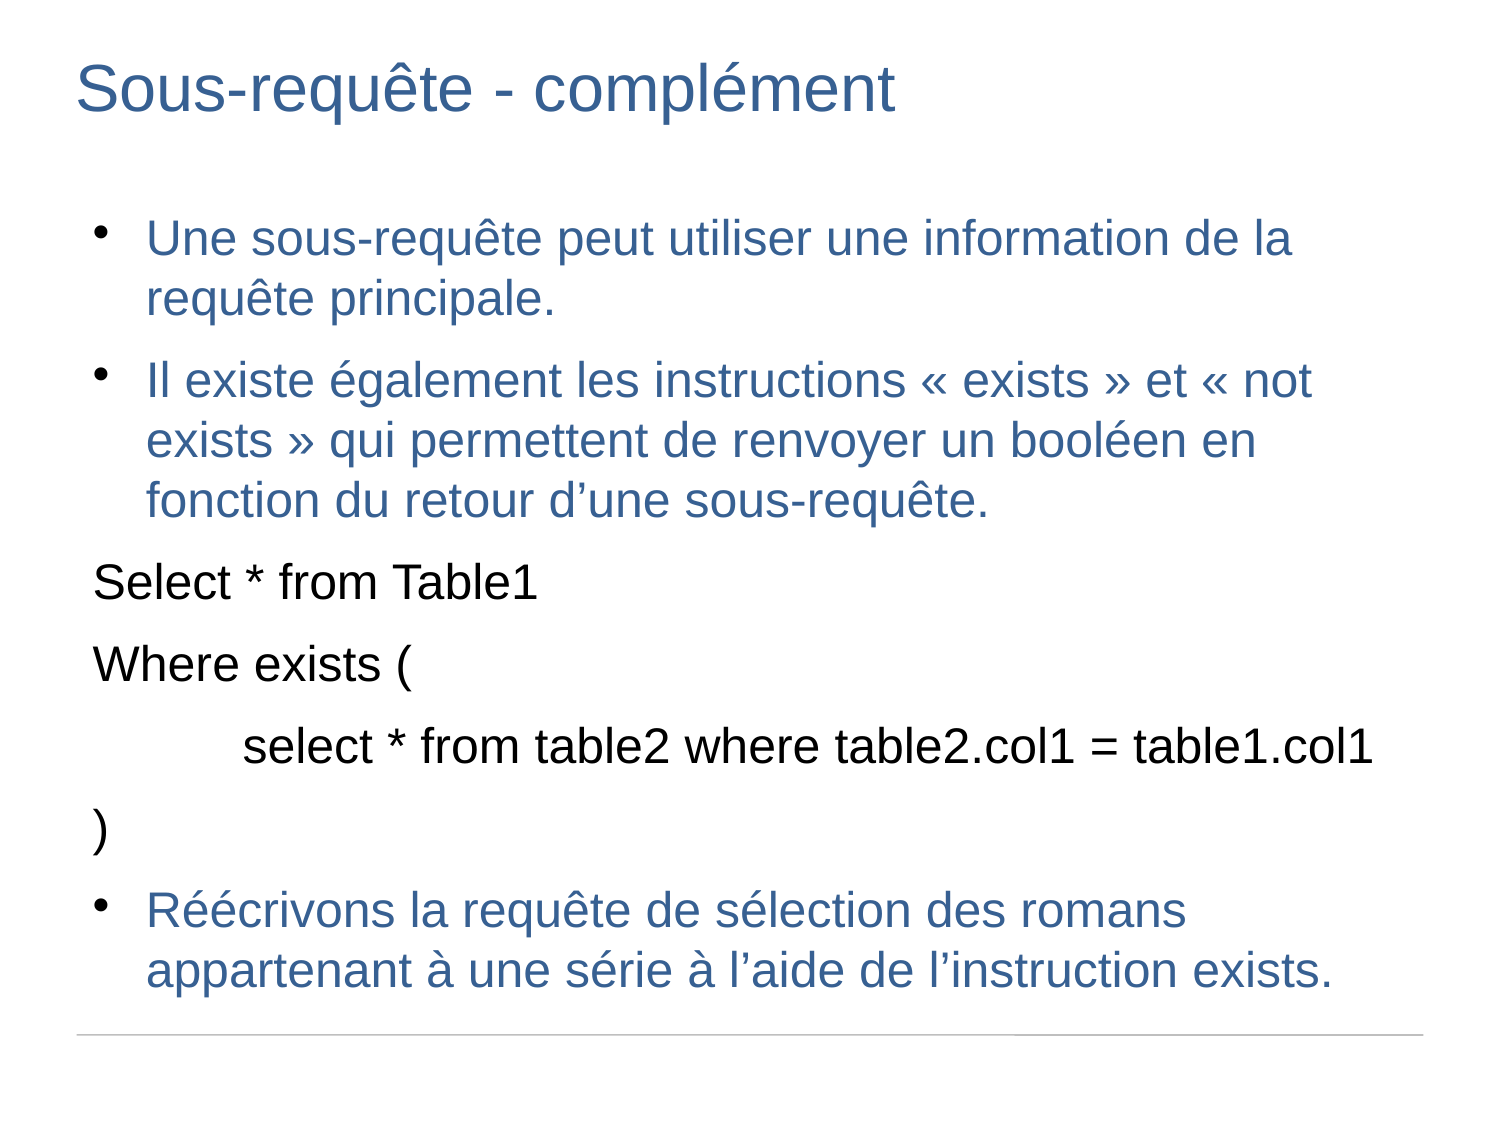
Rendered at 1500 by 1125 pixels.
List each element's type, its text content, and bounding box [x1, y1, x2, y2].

text_box Une sous-requête peut utiliser une information de la requête principale. Il existe également les instructions « exists » et « not exists » qui permettent de renvoyer un booléen en fonction du retour d’une sous-requête. Select * from Table1 Where exists ( select * from table2 where table2.col1 = table1.col1 ) Réécrivons la requête de sélection des romans appartenant à une série à l’aide de l’instruction exists. [75, 205, 1425, 1005]
text_box Sous-requête - complément [75, 45, 1425, 205]
